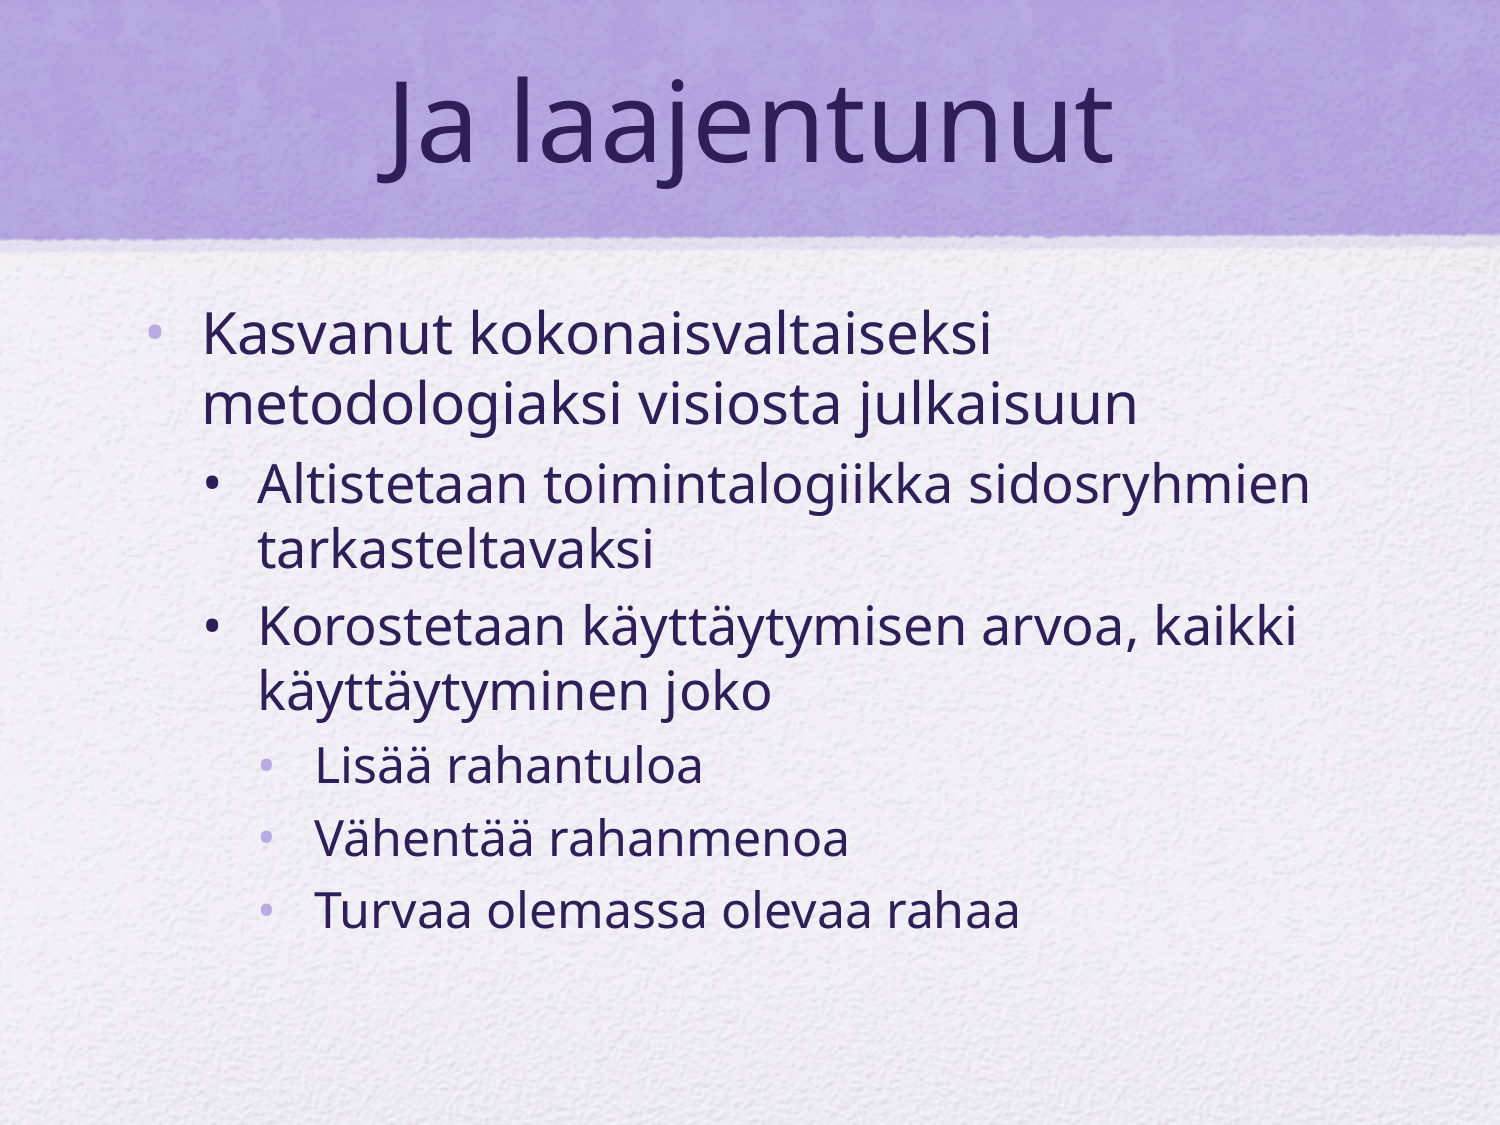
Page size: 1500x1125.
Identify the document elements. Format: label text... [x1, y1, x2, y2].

title Ja laajentunut [129, 6, 1372, 239]
picture [0, 225, 1500, 1125]
list Kasvanut kokonaisvaltaiseksi metodologiaksi visiosta julkaisuun Altistetaan toimintalogiikka sidosryhmien tarkasteltavaksi Korostetaan käyttäytymisen arvoa, kaikki käyttäytyminen joko Lisää rahantuloa Vähentää rahanmenoa Turvaa olemassa olevaa rahaa [129, 288, 1372, 993]
